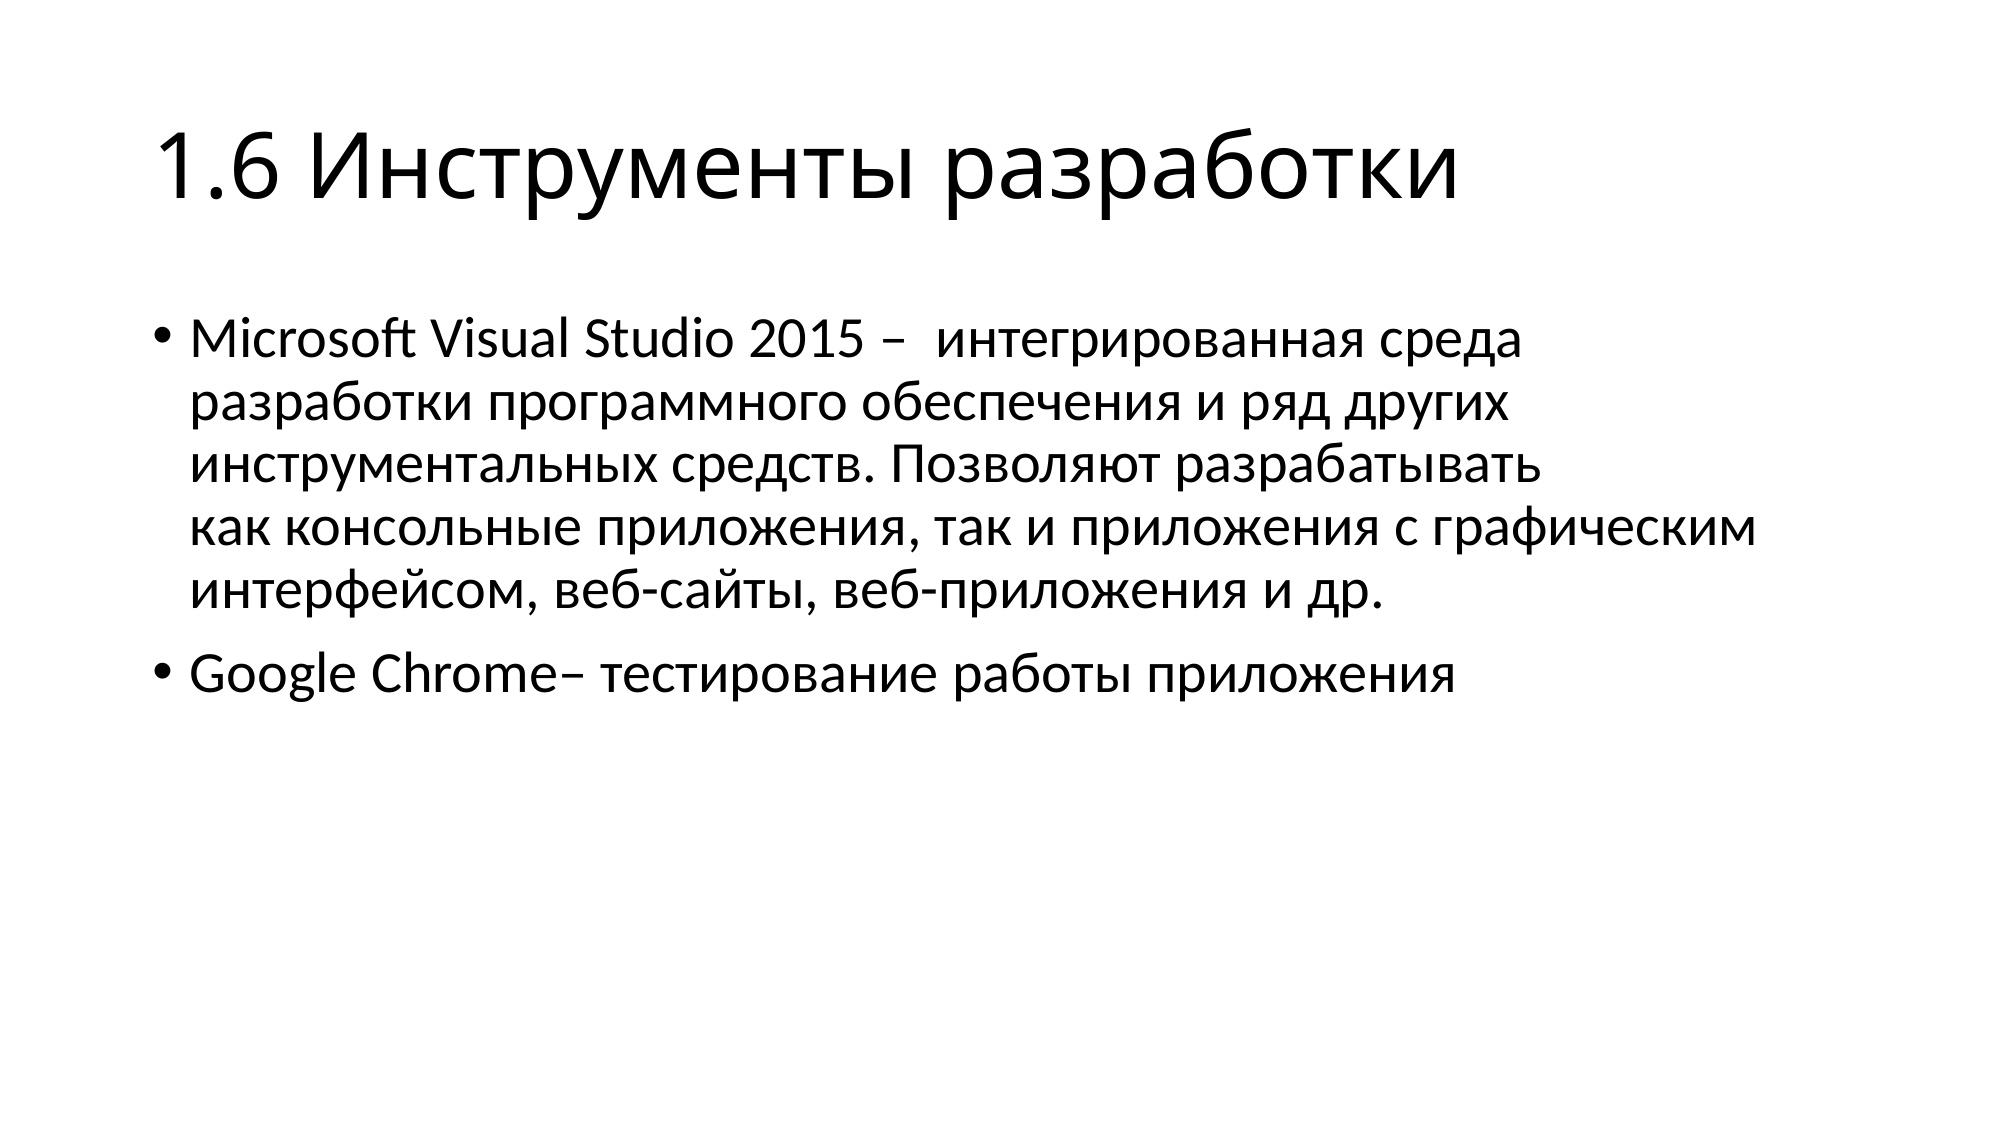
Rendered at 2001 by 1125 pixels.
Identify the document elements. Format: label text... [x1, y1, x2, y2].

list Microsoft Visual Studio 2015 – интегрированная среда разработки программного обеспечения и ряд других инструментальных средств. Позволяют разрабатывать как консольные приложения, так и приложения с графическим интерфейсом, веб-сайты, веб-приложения и др. Google Chrome– тестирование работы приложения [137, 299, 1863, 1014]
title 1.6 Инструменты разработки [137, 59, 1863, 278]
